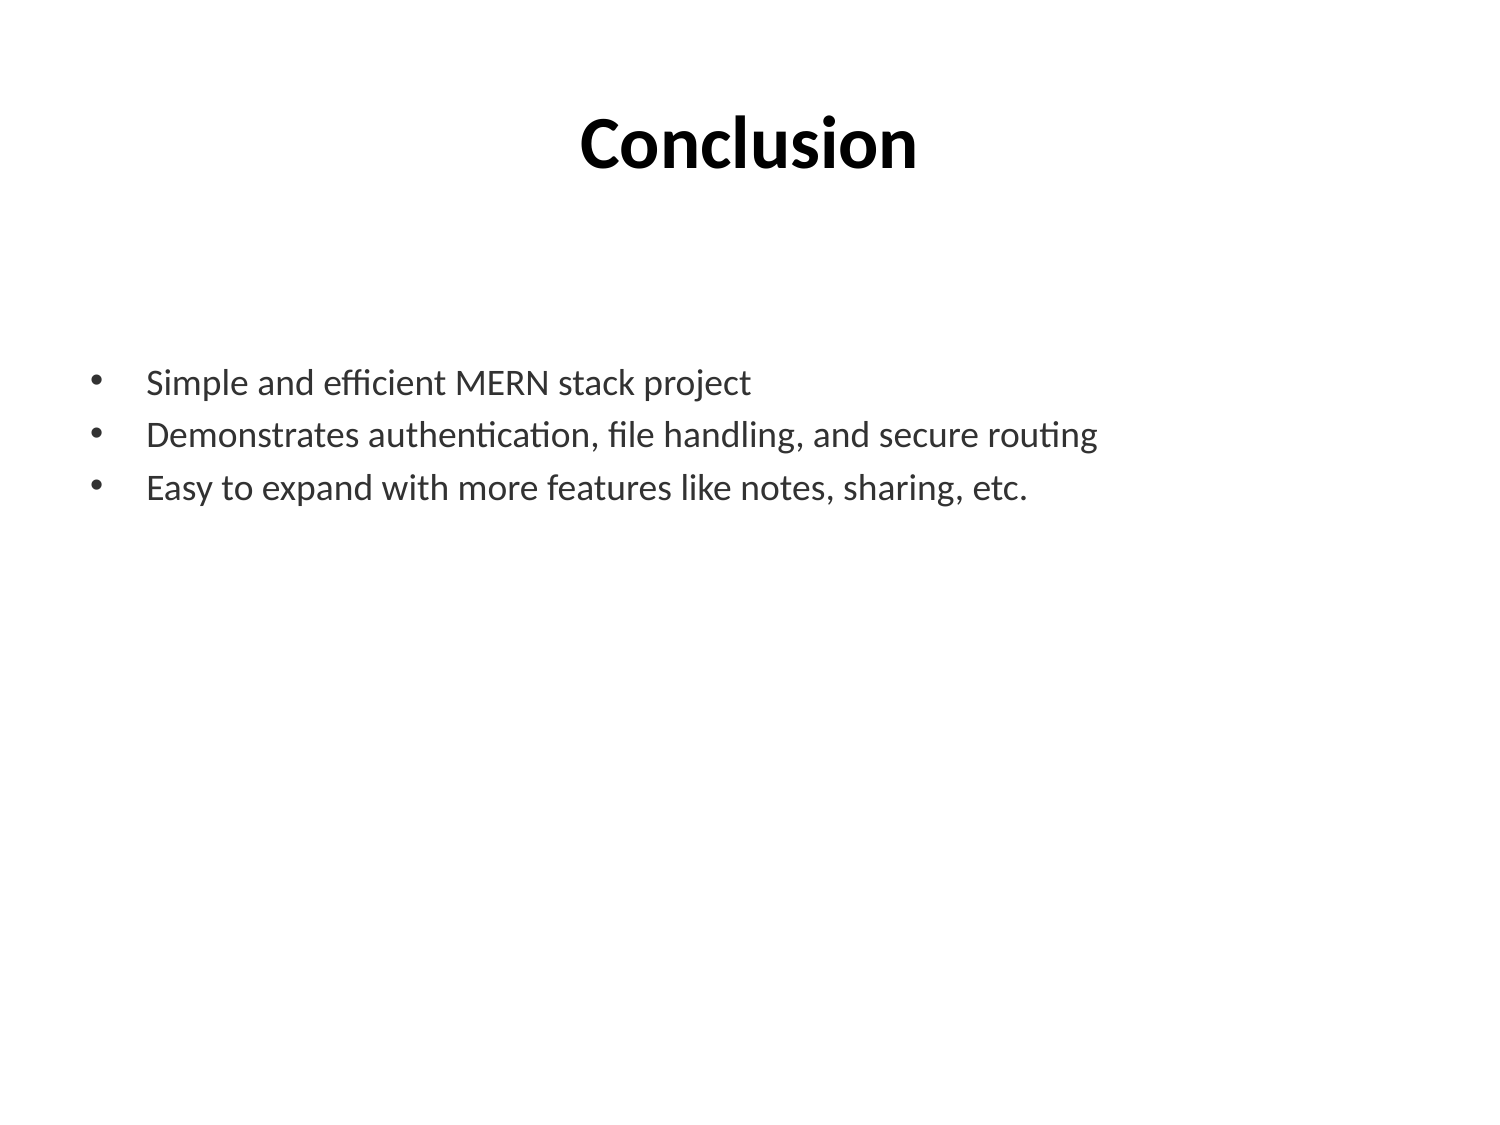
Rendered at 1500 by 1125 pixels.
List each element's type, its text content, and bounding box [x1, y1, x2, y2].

title Conclusion [75, 45, 1425, 233]
list Simple and efficient MERN stack project Demonstrates authentication, file handling, and secure routing Easy to expand with more features like notes, sharing, etc. [75, 262, 1425, 1005]
